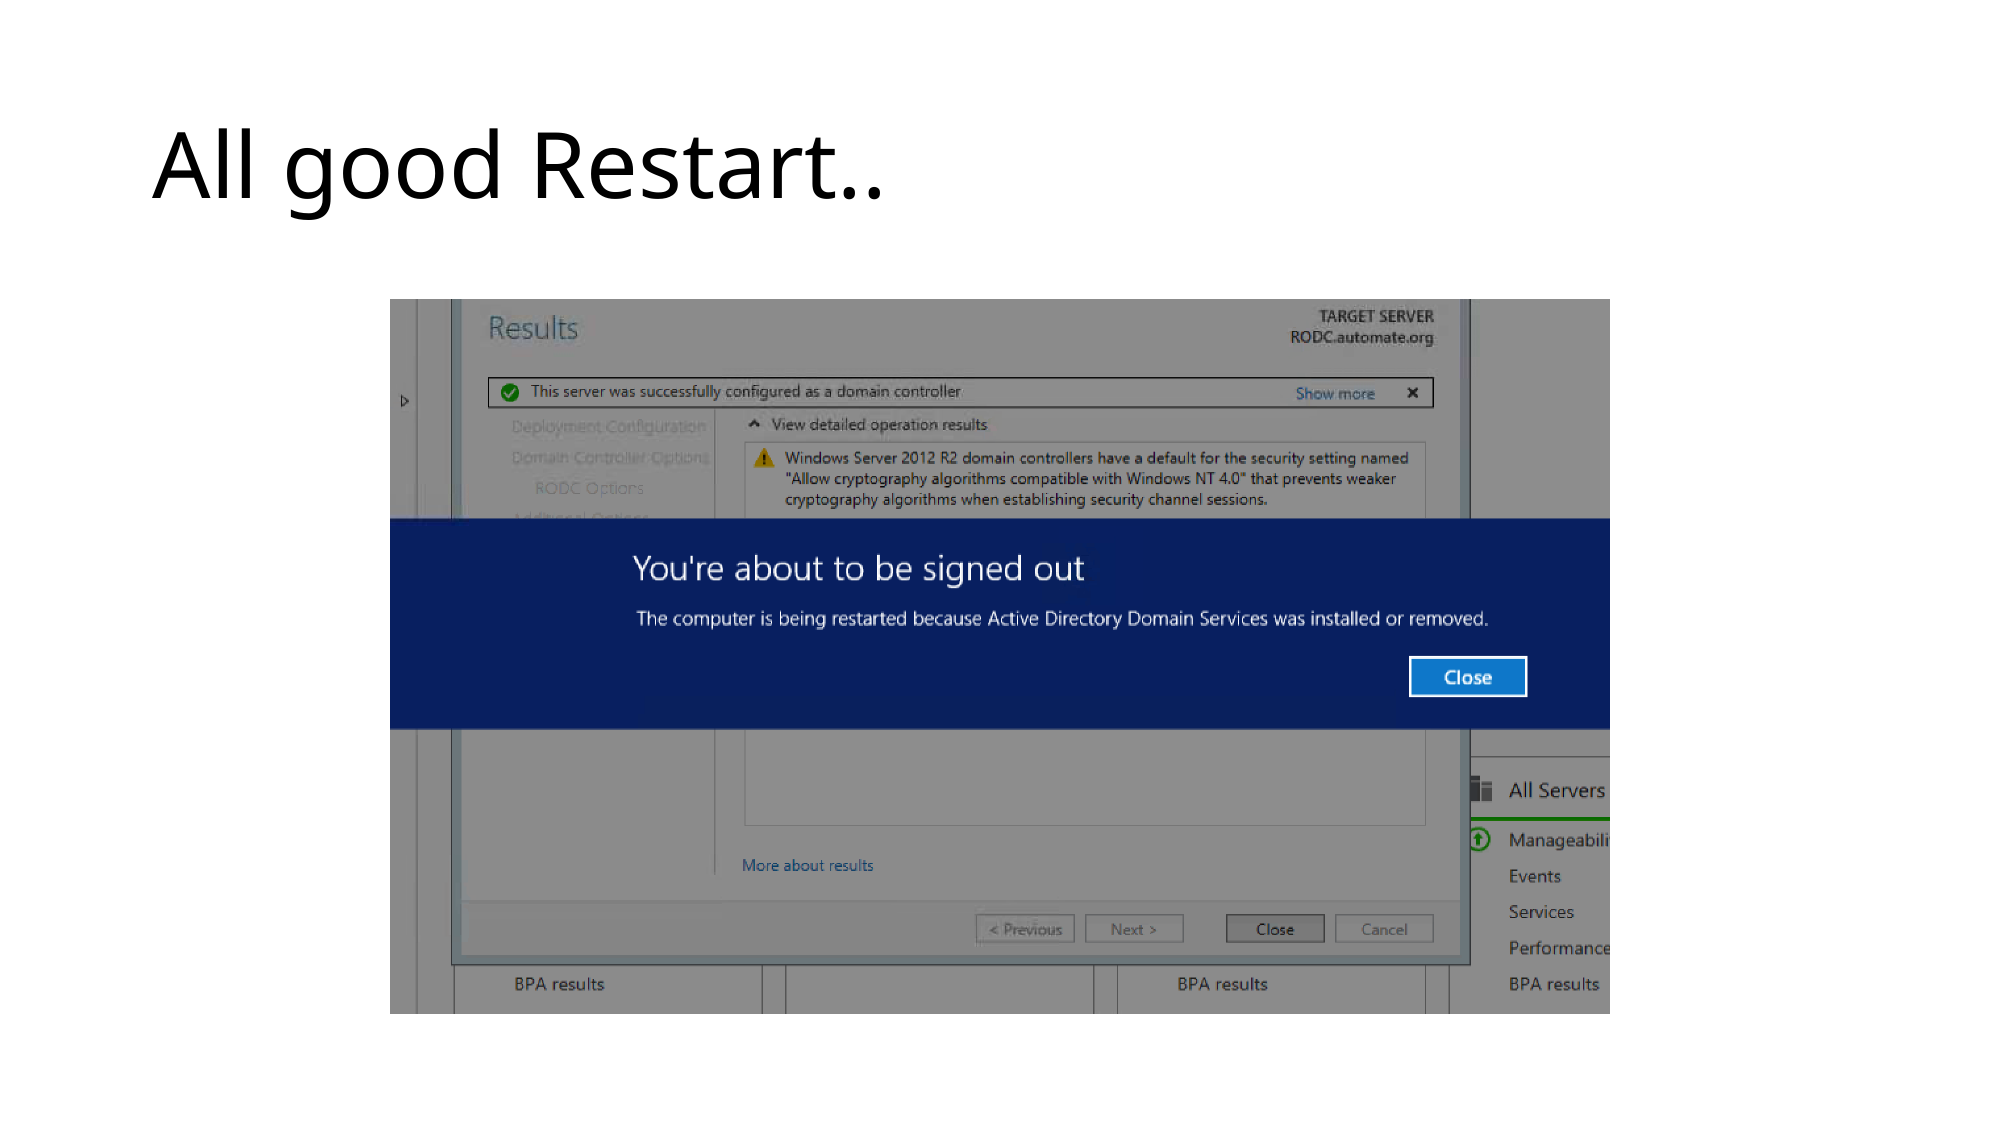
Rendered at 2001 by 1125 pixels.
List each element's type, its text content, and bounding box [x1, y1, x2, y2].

title All good Restart.. [137, 59, 1863, 278]
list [390, 299, 1610, 1014]
